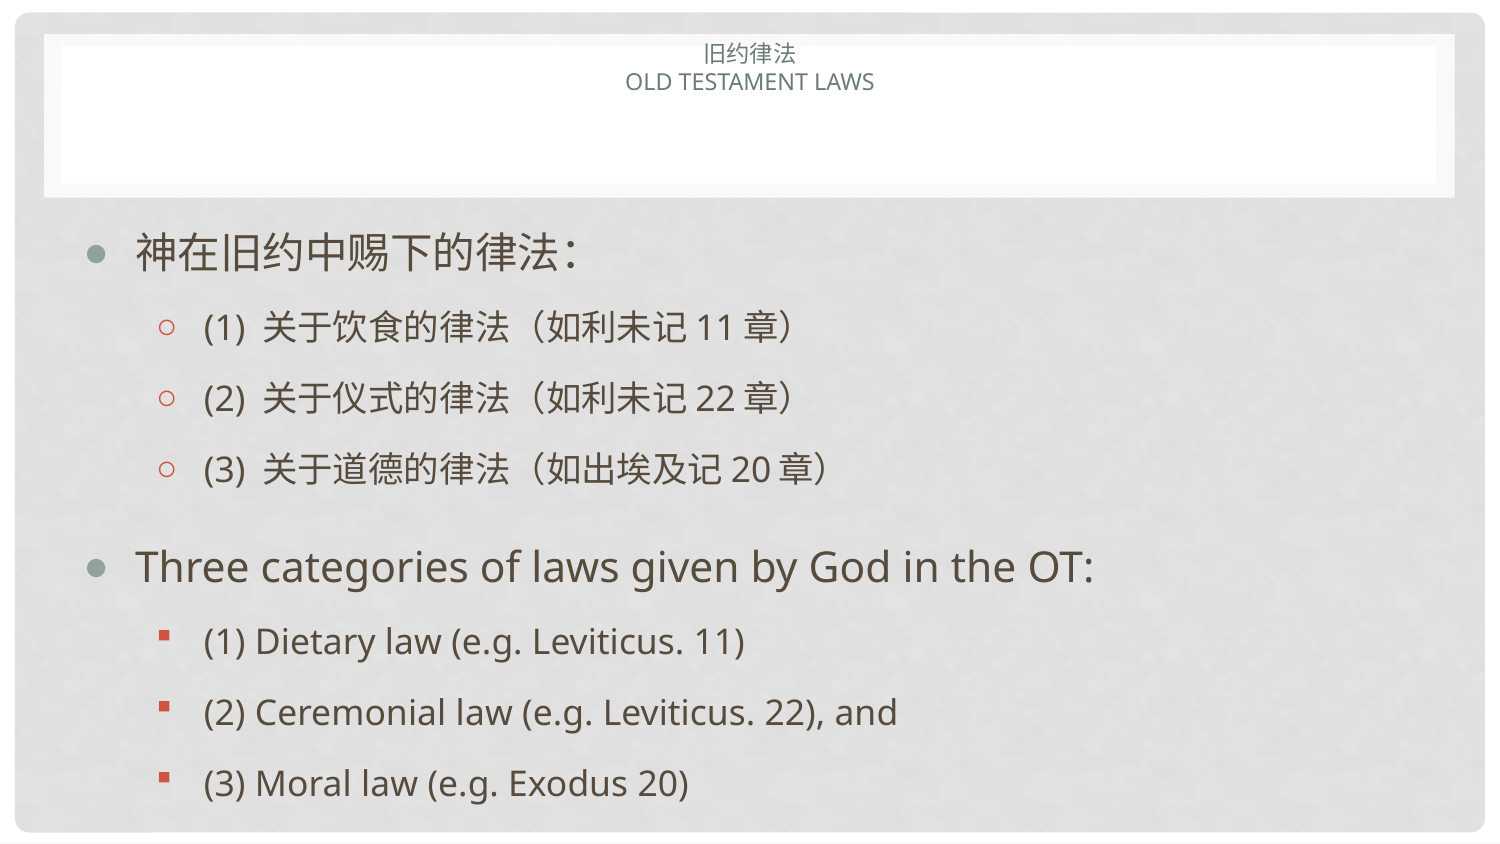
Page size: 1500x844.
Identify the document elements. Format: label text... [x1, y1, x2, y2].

title 旧约律法 Old testament laws [51, 24, 1449, 141]
list 神在旧约中赐下的律法： (1) 关于饮食的律法（如利未记11章） (2) 关于仪式的律法（如利未记22章） (3) 关于道德的律法（如出埃及记20章） Three categories of laws given by God in the OT: (1) Dietary law (e.g. Leviticus. 11) (2) Ceremonial law (e.g. Leviticus. 22), and (3) Moral law (e.g. Exodus 20) [51, 210, 1449, 823]
